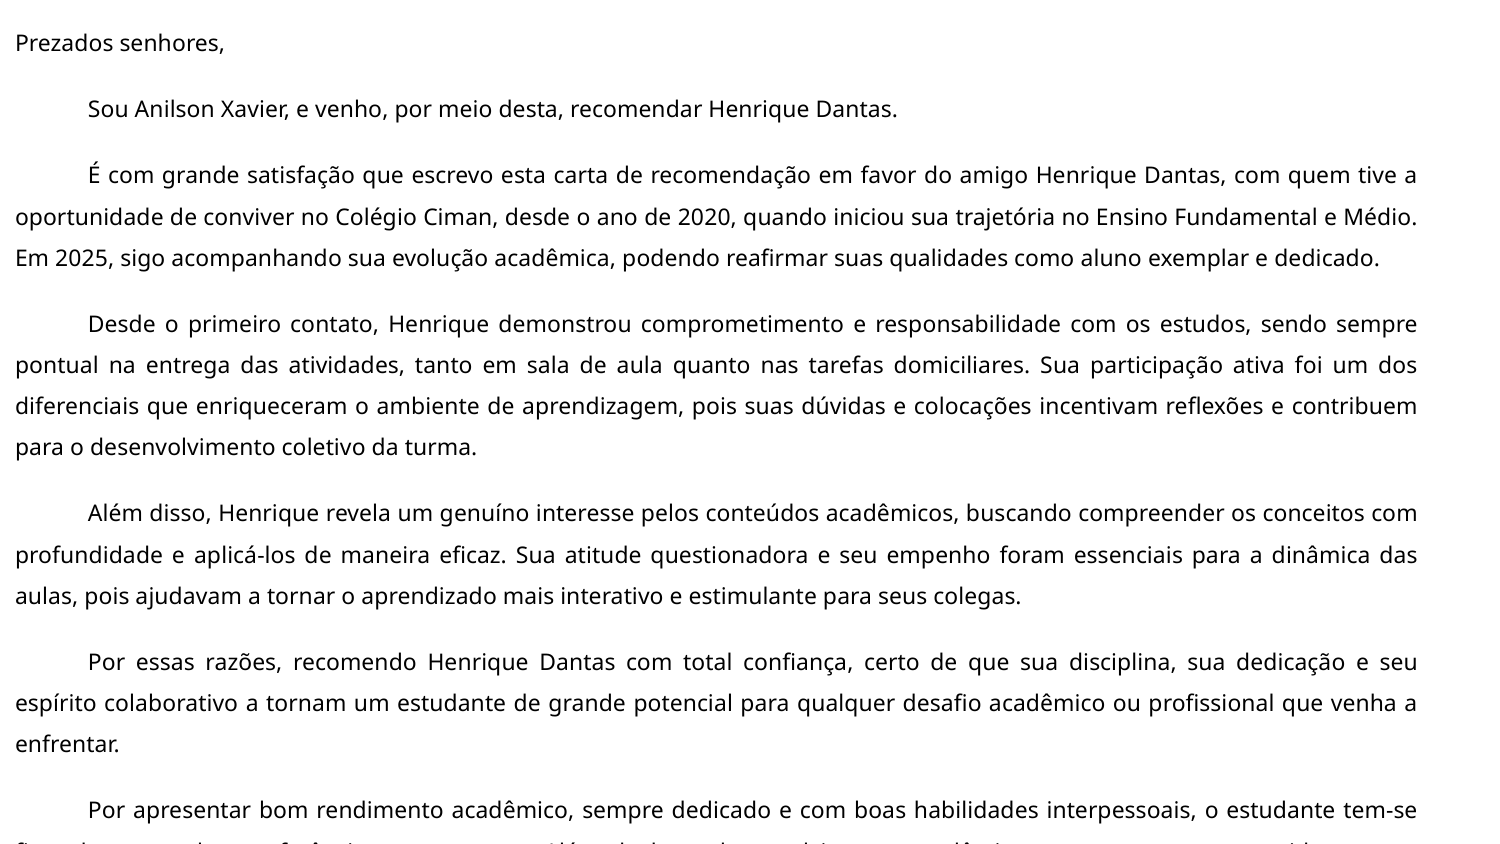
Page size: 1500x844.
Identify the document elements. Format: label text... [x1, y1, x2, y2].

text_box Prezados senhores, Sou Anilson Xavier, e venho, por meio desta, recomendar Henrique Dantas. É com grande satisfação que escrevo esta carta de recomendação em favor do amigo Henrique Dantas, com quem tive a oportunidade de conviver no Colégio Ciman, desde o ano de 2020, quando iniciou sua trajetória no Ensino Fundamental e Médio. Em 2025, sigo acompanhando sua evolução acadêmica, podendo reafirmar suas qualidades como aluno exemplar e dedicado. Desde o primeiro contato, Henrique demonstrou comprometimento e responsabilidade com os estudos, sendo sempre pontual na entrega das atividades, tanto em sala de aula quanto nas tarefas domiciliares. Sua participação ativa foi um dos diferenciais que enriqueceram o ambiente de aprendizagem, pois suas dúvidas e colocações incentivam reflexões e contribuem para o desenvolvimento coletivo da turma. Além disso, Henrique revela um genuíno interesse pelos conteúdos acadêmicos, buscando compreender os conceitos com profundidade e aplicá-los de maneira eficaz. Sua atitude questionadora e seu empenho foram essenciais para a dinâmica das aulas, pois ajudavam a tornar o aprendizado mais interativo e estimulante para seus colegas. Por essas razões, recomendo Henrique Dantas com total confiança, certo de que sua disciplina, sua dedicação e seu espírito colaborativo a tornam um estudante de grande potencial para qualquer desafio acadêmico ou profissional que venha a enfrentar. Por apresentar bom rendimento acadêmico, sempre dedicado e com boas habilidades interpessoais, o estudante tem-se firmado como aluno referência no seu curso. Além do bom desenvolvimento acadêmico, mostra-se comprometido com os diversos setores da sociedade que precisam de apoio para um melhor desenvolvimento. Portanto, recomendo Henrique Dantas sem ressalvas. Encontro-me, ainda, disponível a responder-lhes eventuais dúvidas e a contribuir com quaisquer informações adicionais. Cordialmente, Anilson Valle Xavier Apoio pedagógico - Colégio Ciman [0, 0, 1435, 844]
